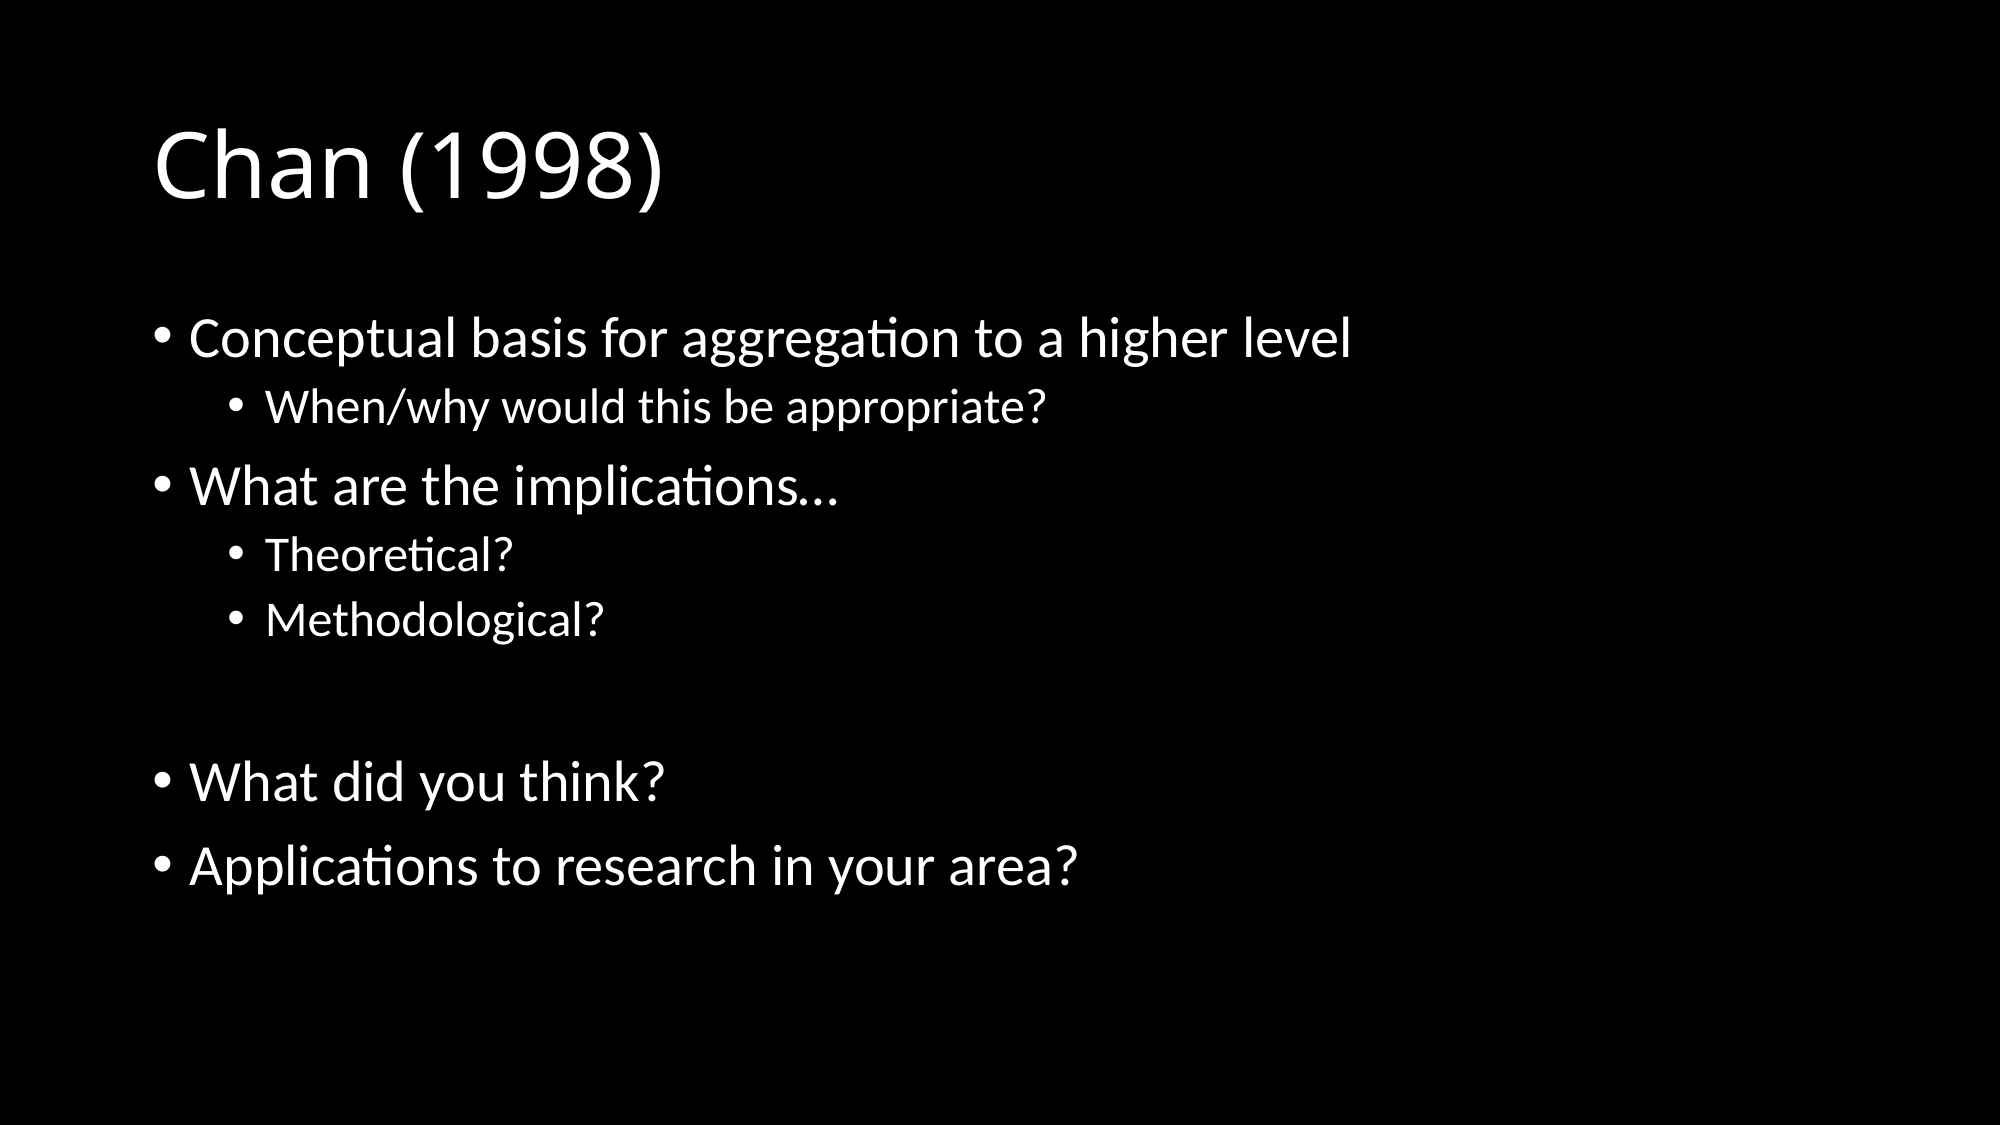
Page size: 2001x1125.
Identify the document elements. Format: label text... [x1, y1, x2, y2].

list Conceptual basis for aggregation to a higher level When/why would this be appropriate? What are the implications… Theoretical? Methodological? What did you think? Applications to research in your area? [137, 299, 1863, 1014]
title Chan (1998) [137, 59, 1863, 278]
